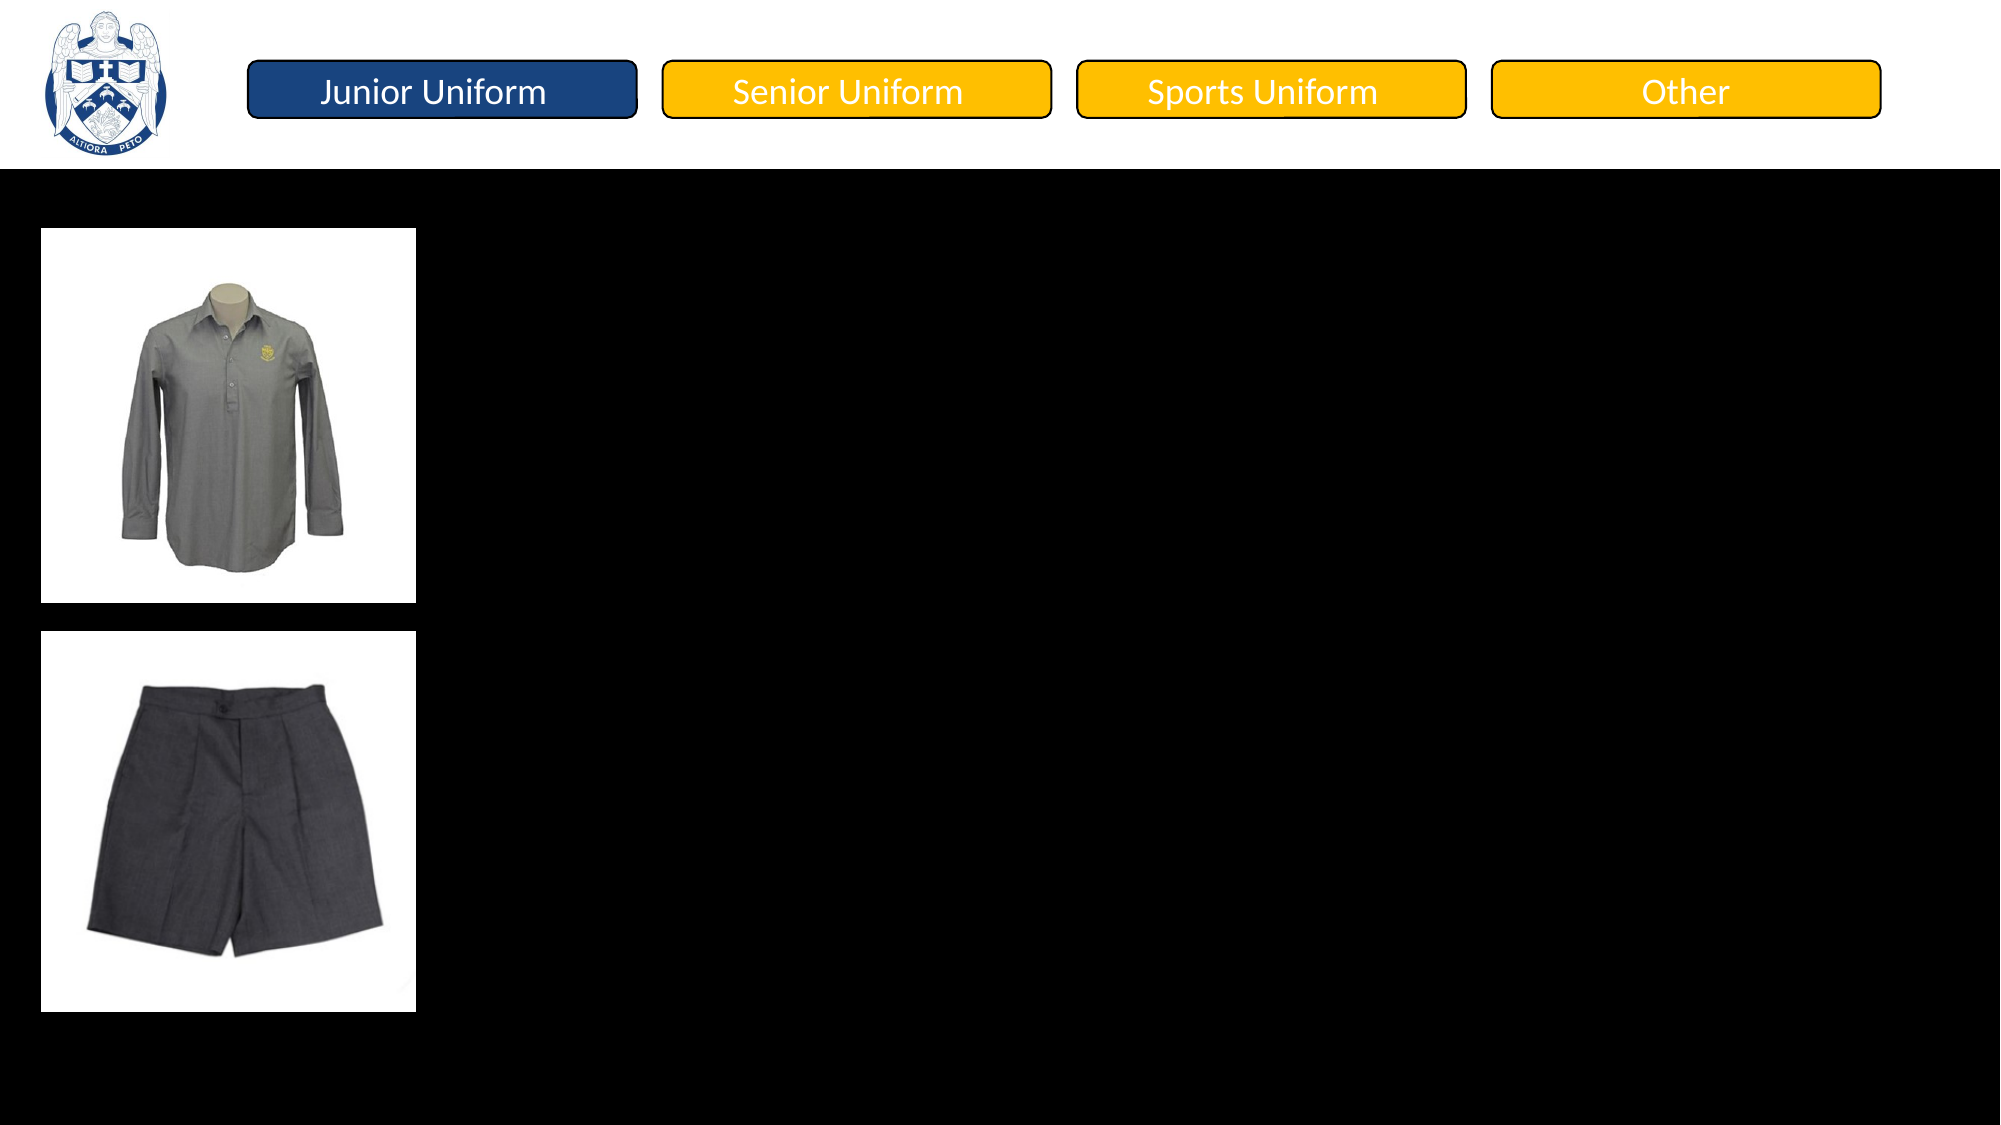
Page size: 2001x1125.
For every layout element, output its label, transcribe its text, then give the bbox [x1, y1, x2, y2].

text_box [0, 0, 2000, 169]
text_box Other [1490, 59, 1882, 119]
picture [40, 9, 170, 158]
text_box Junior Uniform [246, 59, 638, 119]
picture [41, 631, 416, 1012]
text_box Senior Uniform [661, 59, 1053, 119]
text_box Sports Uniform [1076, 59, 1468, 119]
picture [41, 228, 416, 603]
